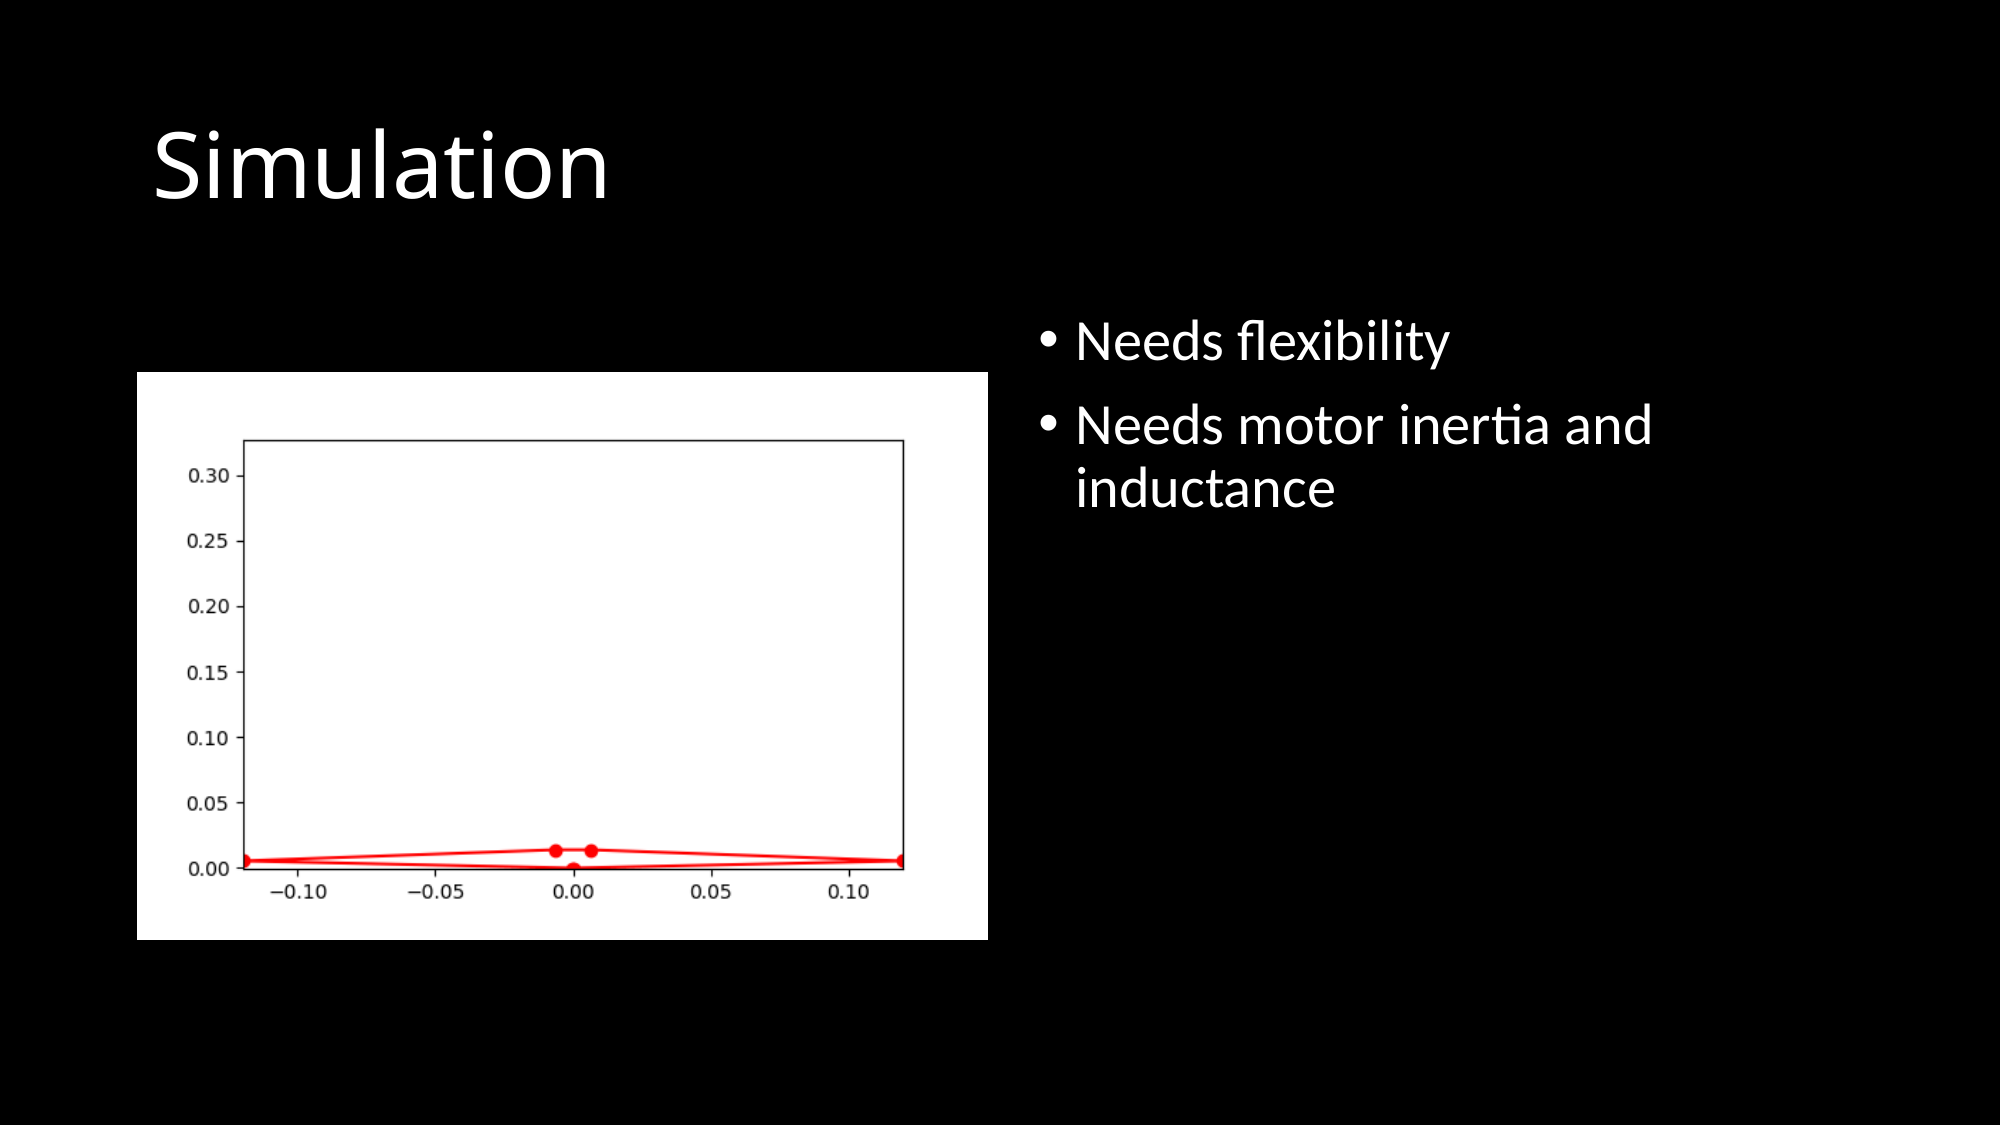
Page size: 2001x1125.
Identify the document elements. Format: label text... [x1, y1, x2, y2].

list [137, 372, 988, 940]
list Needs flexibility Needs motor inertia and inductance [1023, 302, 1874, 1017]
title Simulation [137, 59, 1863, 278]
